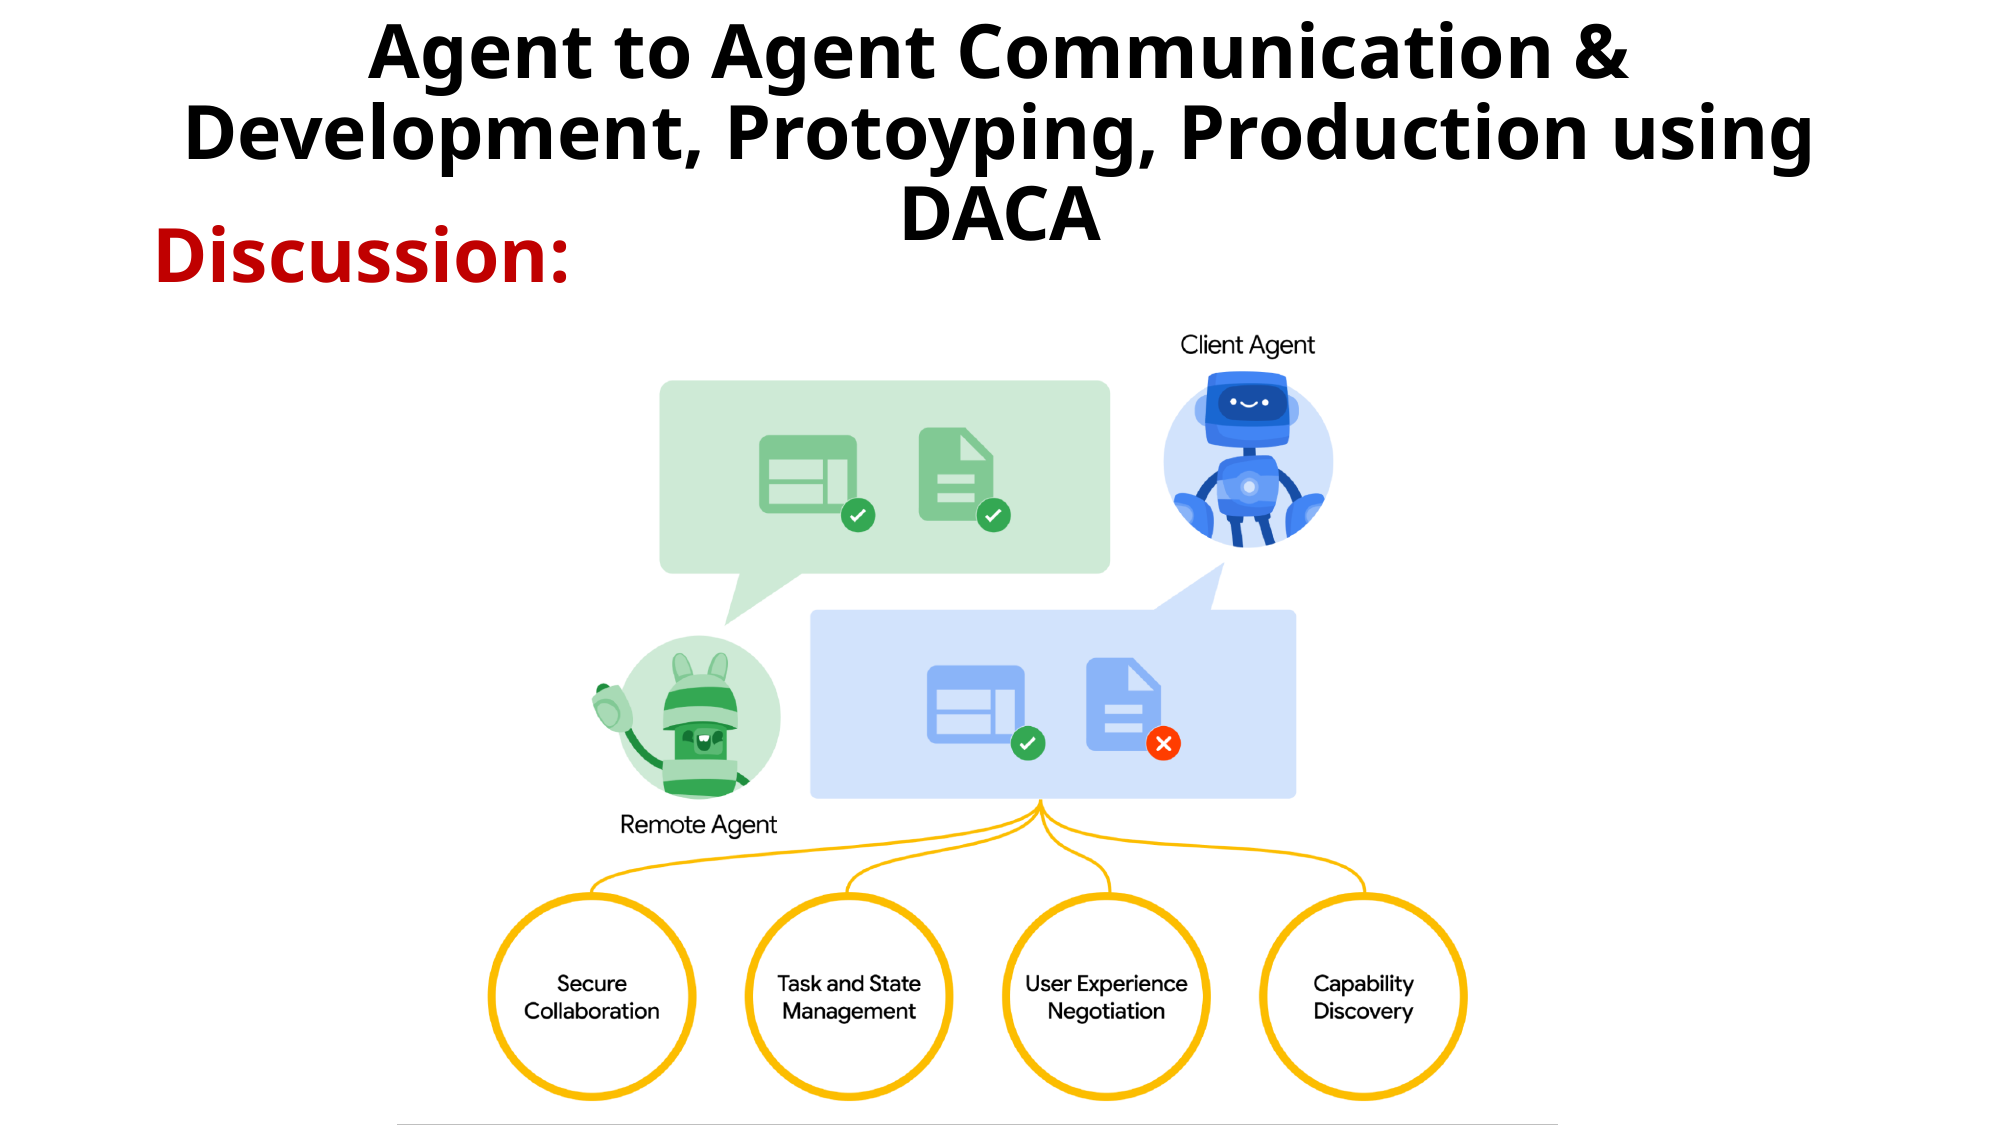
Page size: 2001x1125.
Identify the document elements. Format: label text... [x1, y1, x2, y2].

title Agent to Agent Communication & Development, Protoyping, Production using DACA [137, 59, 1863, 210]
list Discussion: [137, 210, 1863, 1014]
picture [397, 299, 1558, 1125]
